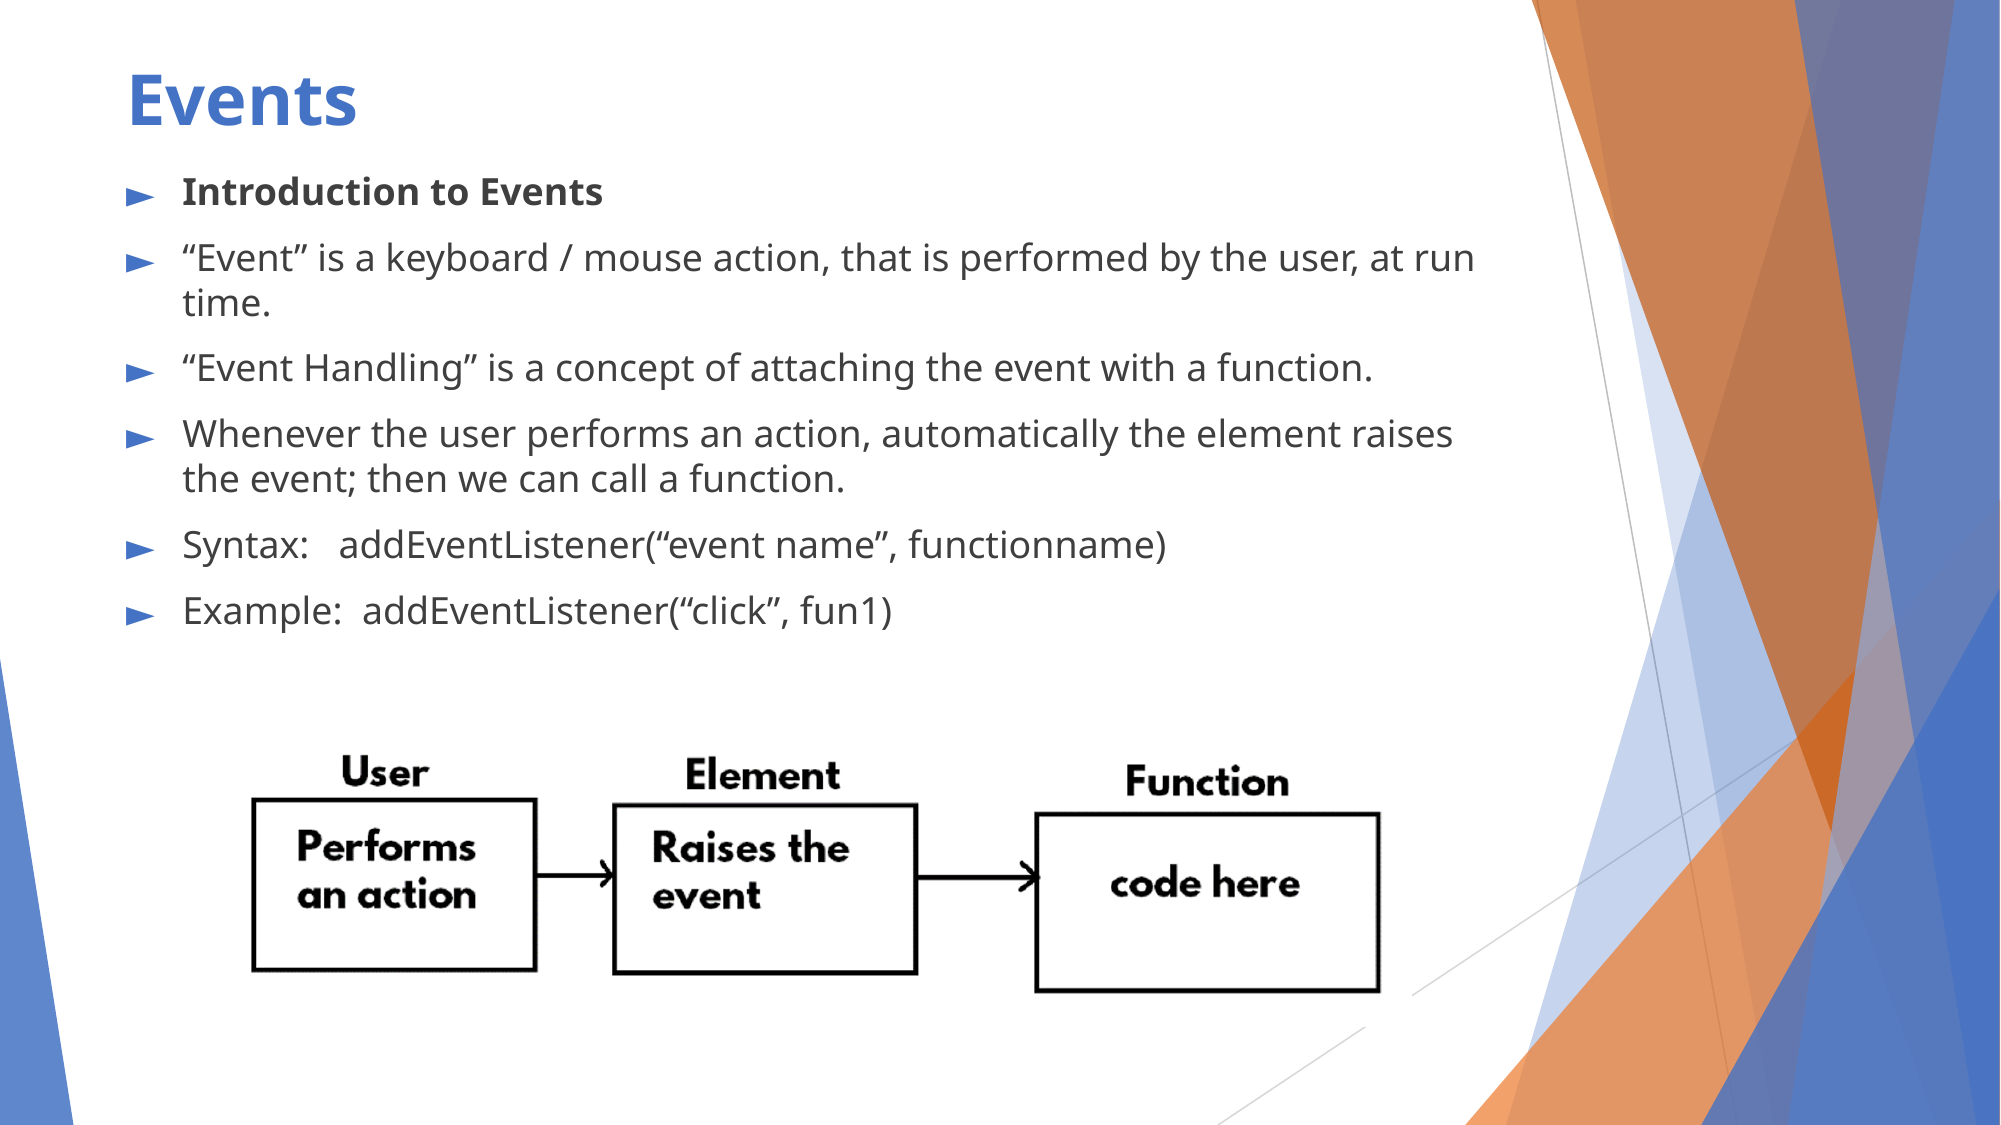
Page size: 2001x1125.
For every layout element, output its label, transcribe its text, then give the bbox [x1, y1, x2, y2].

title Events [111, 47, 1522, 148]
picture [221, 721, 1412, 1028]
list Introduction to Events “Event” is a keyboard / mouse action, that is performed by the user, at run time. “Event Handling” is a concept of attaching the event with a function. Whenever the user performs an action, automatically the element raises the event; then we can call a function. Syntax: addEventListener(“event name”, functionname) Example: addEventListener(“click”, fun1) [111, 160, 1522, 1068]
